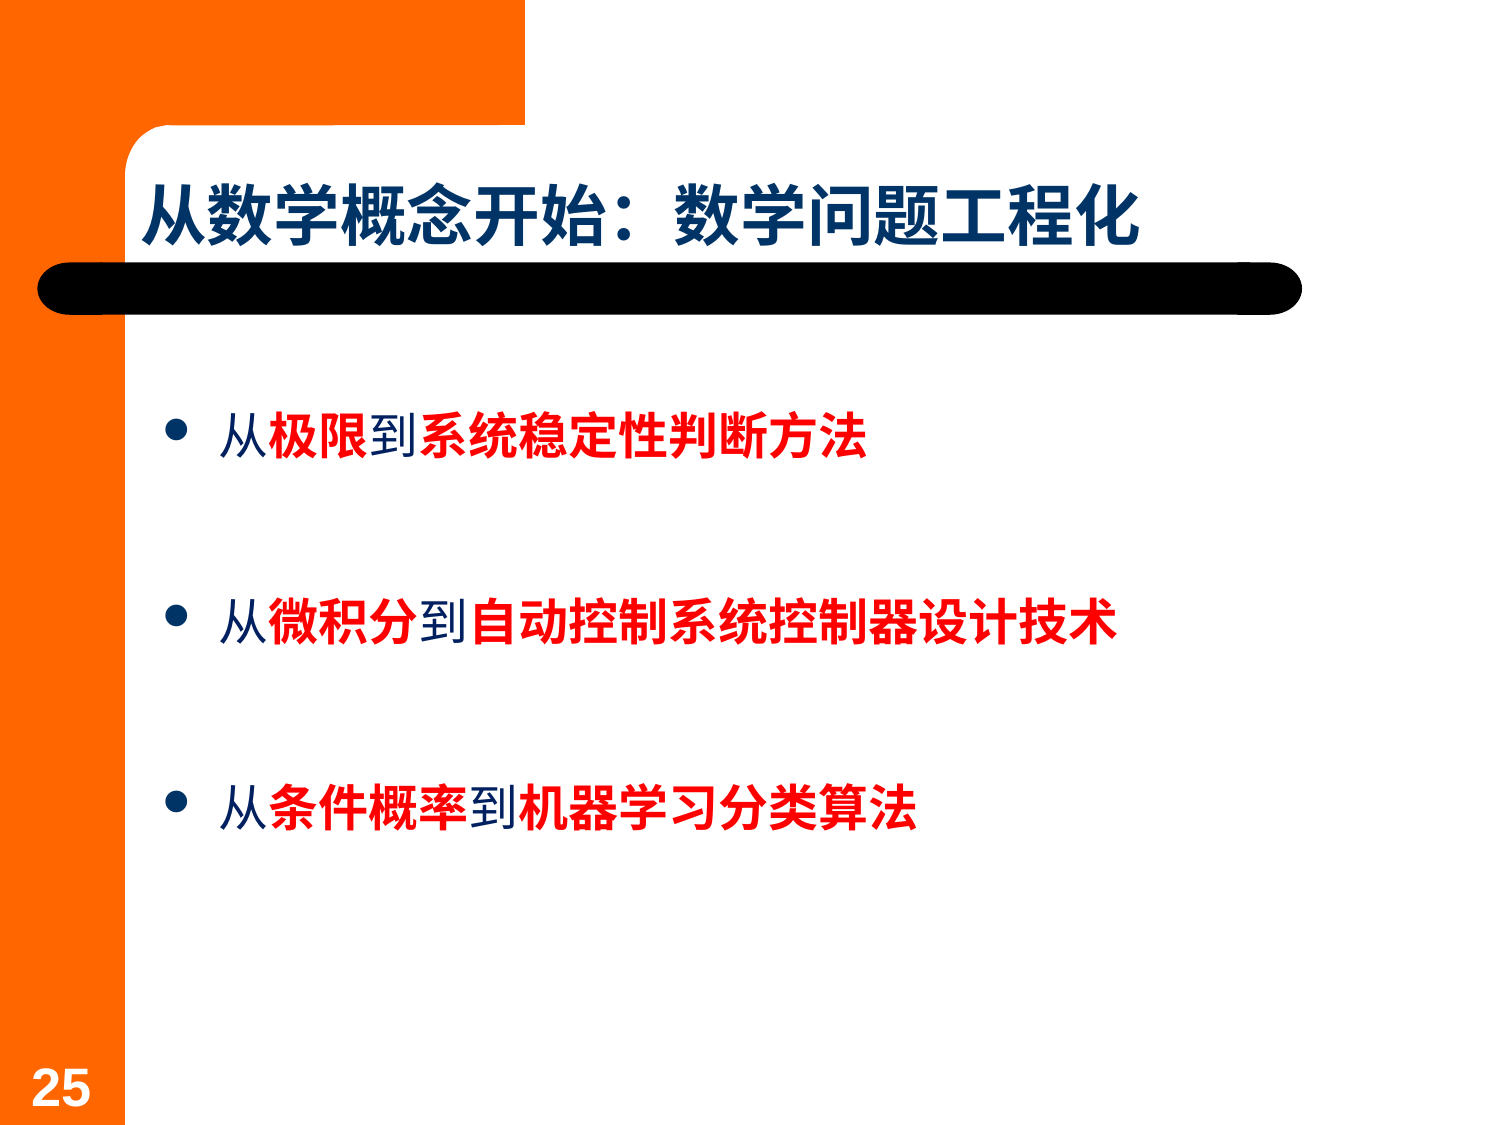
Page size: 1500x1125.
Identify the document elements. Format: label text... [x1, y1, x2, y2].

text_box 从极限到系统稳定性判断方法 从微积分到自动控制系统控制器设计技术 从条件概率到机器学习分类算法 [147, 385, 1376, 844]
title 从数学概念开始：数学问题工程化 [125, 125, 1436, 263]
slide_number 25 [13, 1044, 111, 1125]
